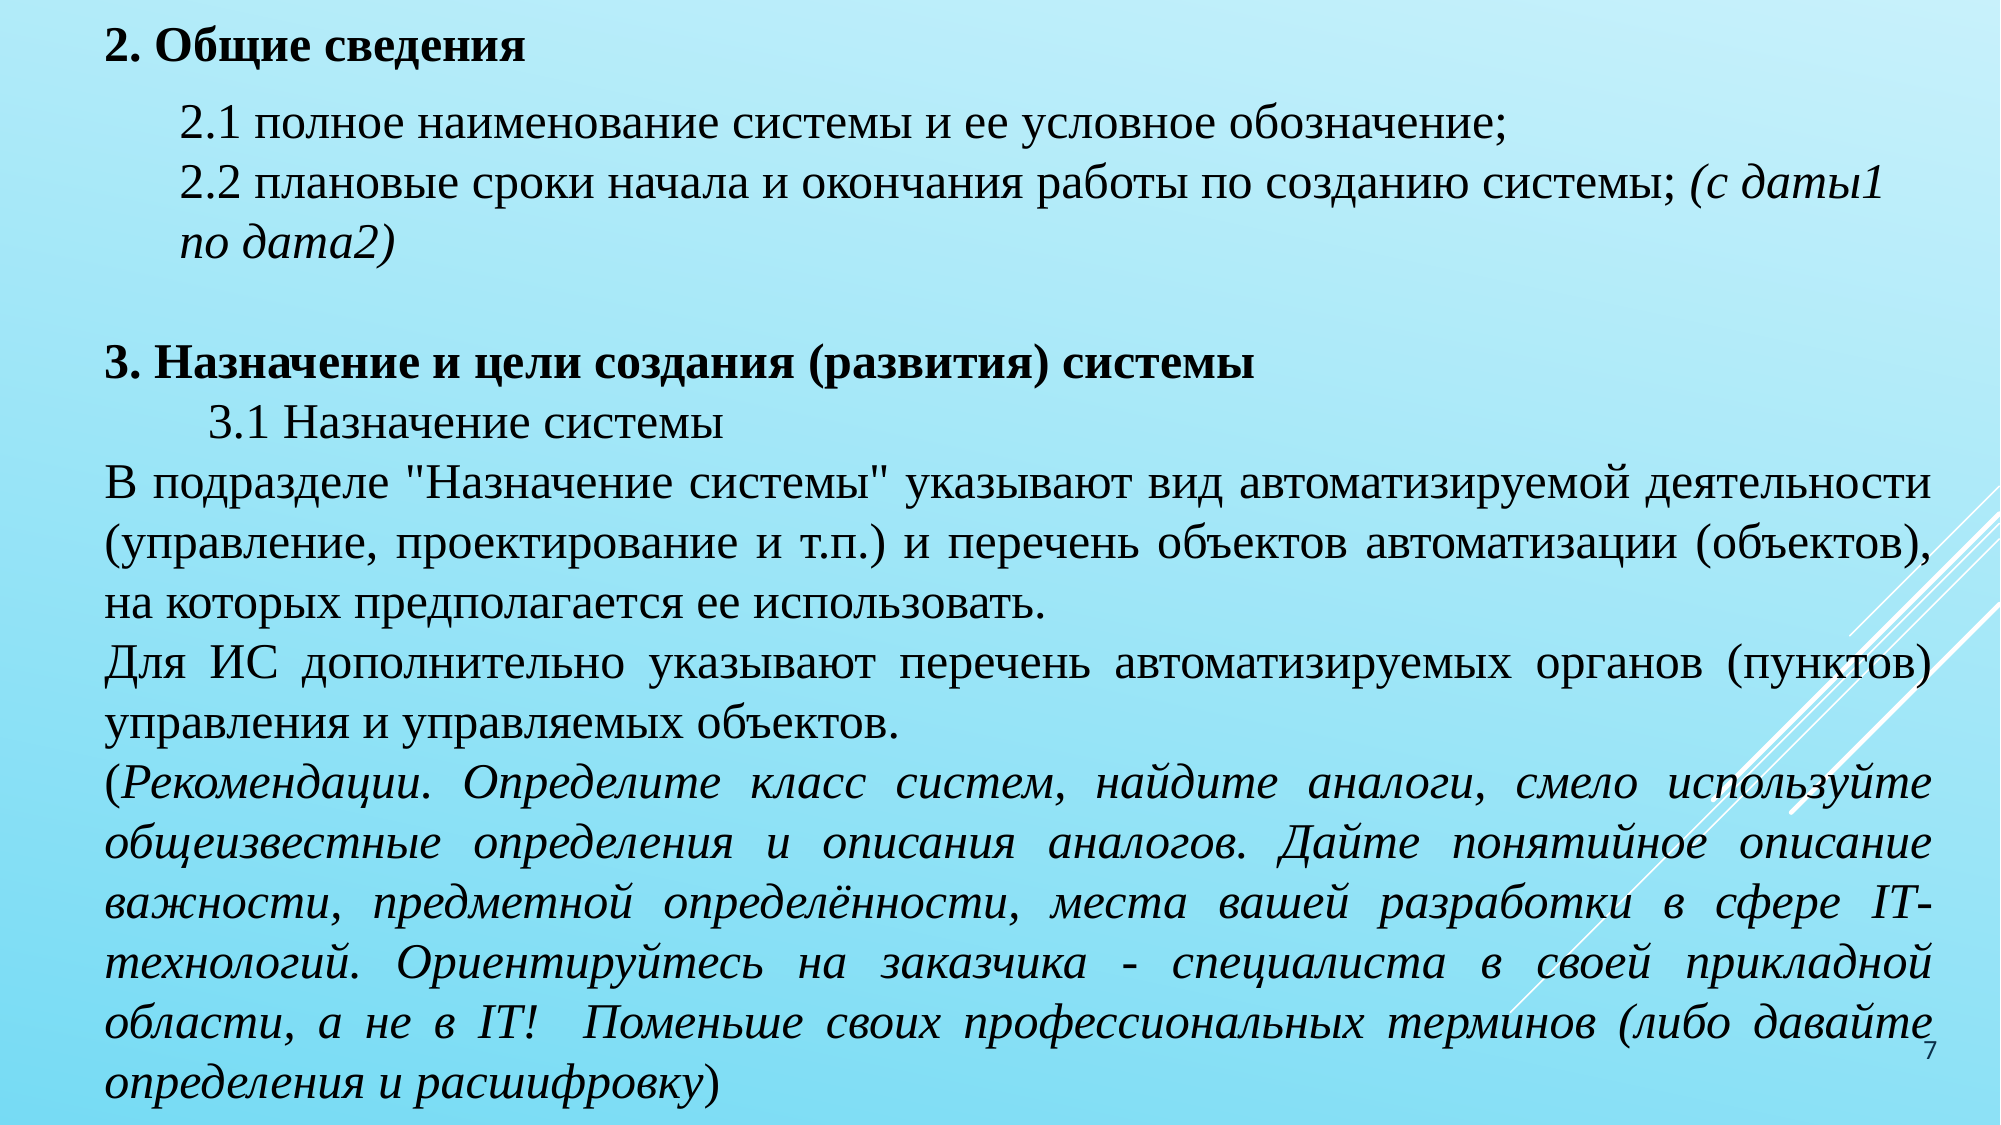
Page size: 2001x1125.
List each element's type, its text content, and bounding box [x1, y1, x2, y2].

text_box 2. Общие сведения 2.1 полное наименование системы и ее условное обозначение; 2.2 плановые сроки начала и окончания работы по созданию системы; (с даты1 по дата2) 3. Назначение и цели создания (развития) системы 3.1 Назначение системы В подразделе "Назначение системы" указывают вид автоматизируемой деятельности (управление, проектирование и т.п.) и перечень объектов автоматизации (объектов), на которых предполагается ее использовать. Для ИС дополнительно указывают перечень автоматизируемых органов (пунктов) управления и управляемых объектов. (Рекомендации. Определите класс систем, найдите аналоги, смело используйте общеизвестные определения и описания аналогов. Дайте понятийное описание важности, предметной определённости, места вашей разработки в сфере IT-технологий. Ориентируйтесь на заказчика - специалиста в своей прикладной области, а не в IT! Поменьше своих профессиональных терминов (либо давайте определения и расшифровку) [89, 0, 1948, 1116]
